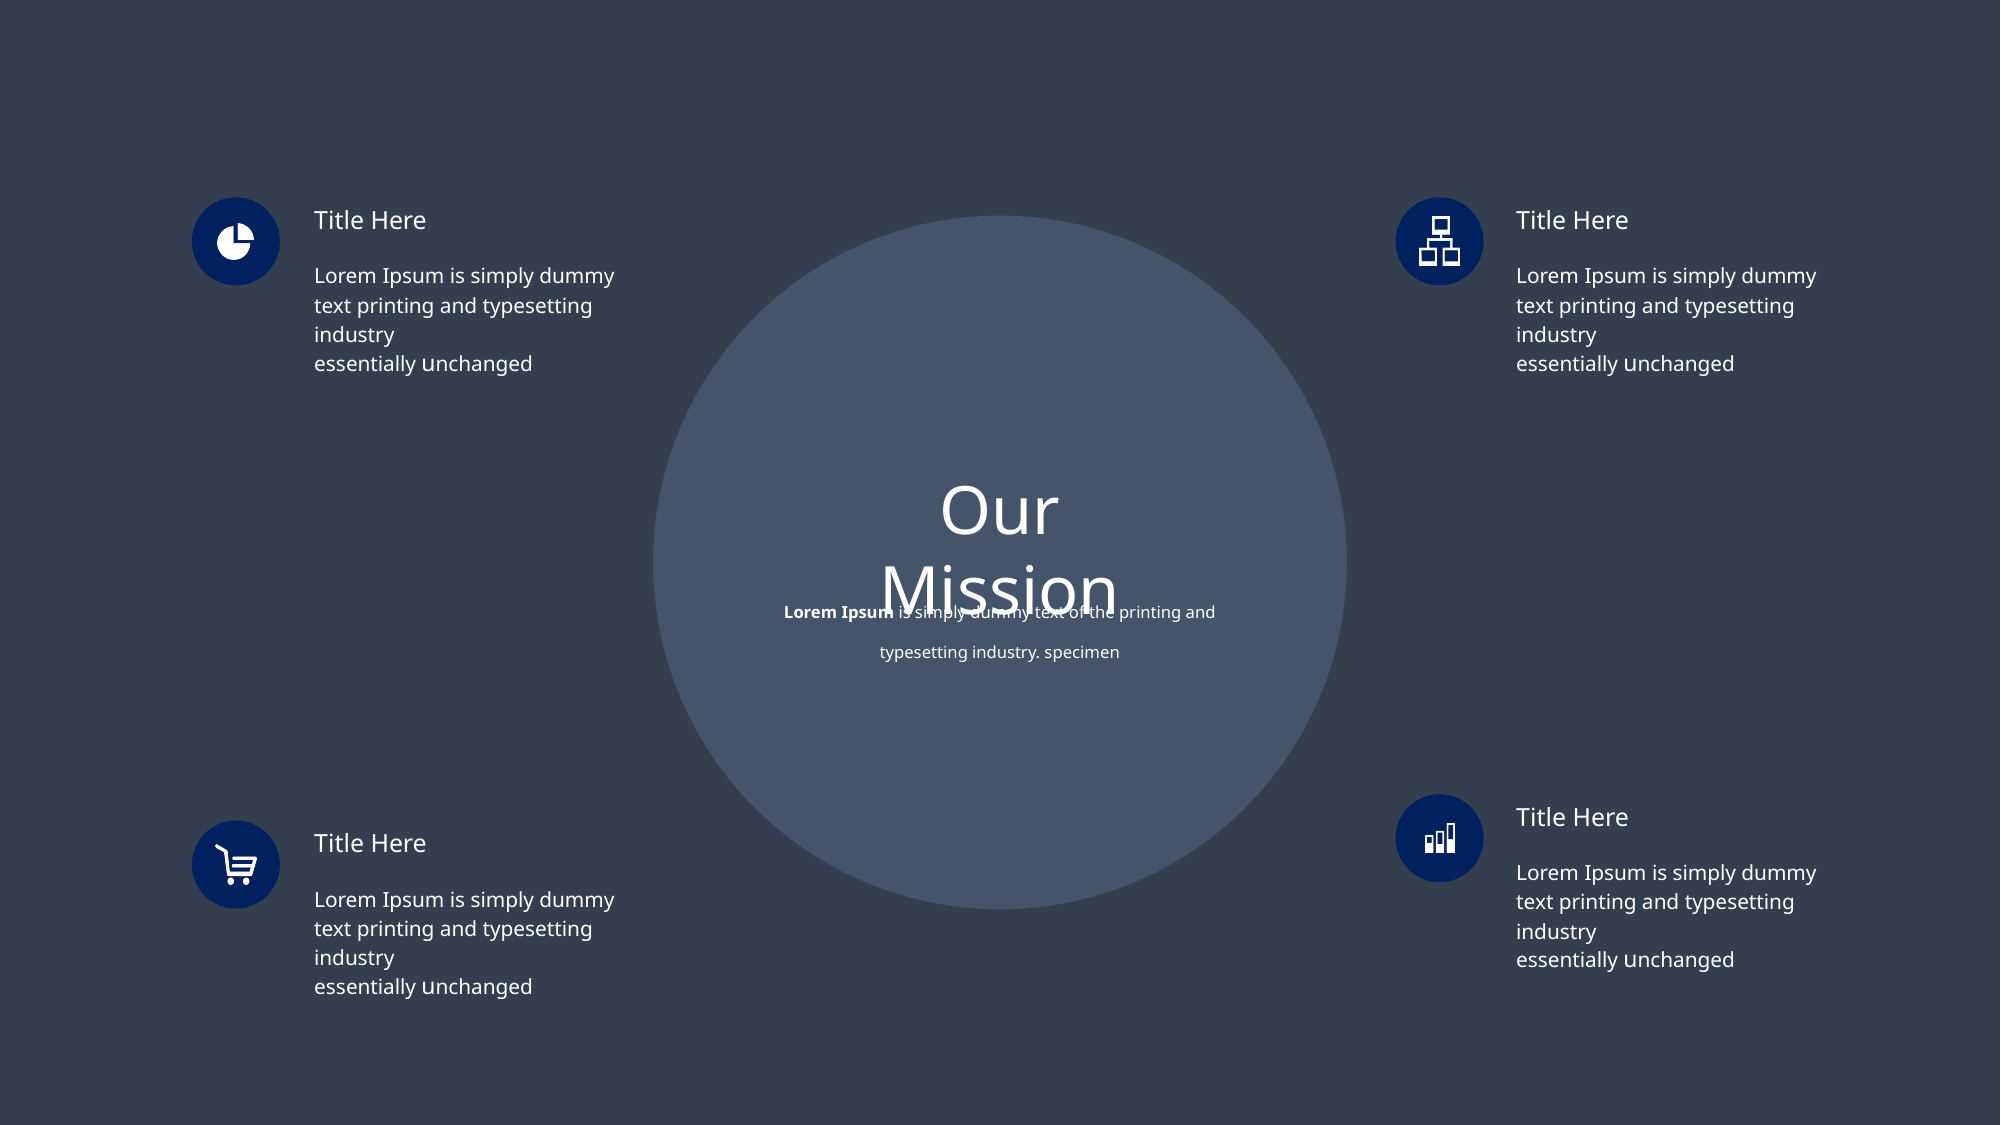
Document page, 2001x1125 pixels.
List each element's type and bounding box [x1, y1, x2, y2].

text_box [752, 460, 1248, 665]
text_box [191, 820, 280, 909]
text_box [299, 820, 660, 977]
text_box [191, 197, 280, 286]
text_box [1501, 794, 1862, 951]
text_box [0, 0, 2000, 1125]
text_box [1395, 197, 1484, 286]
text_box [1501, 197, 1862, 354]
text_box [652, 214, 1348, 911]
text_box [1395, 794, 1484, 883]
text_box [299, 197, 660, 354]
